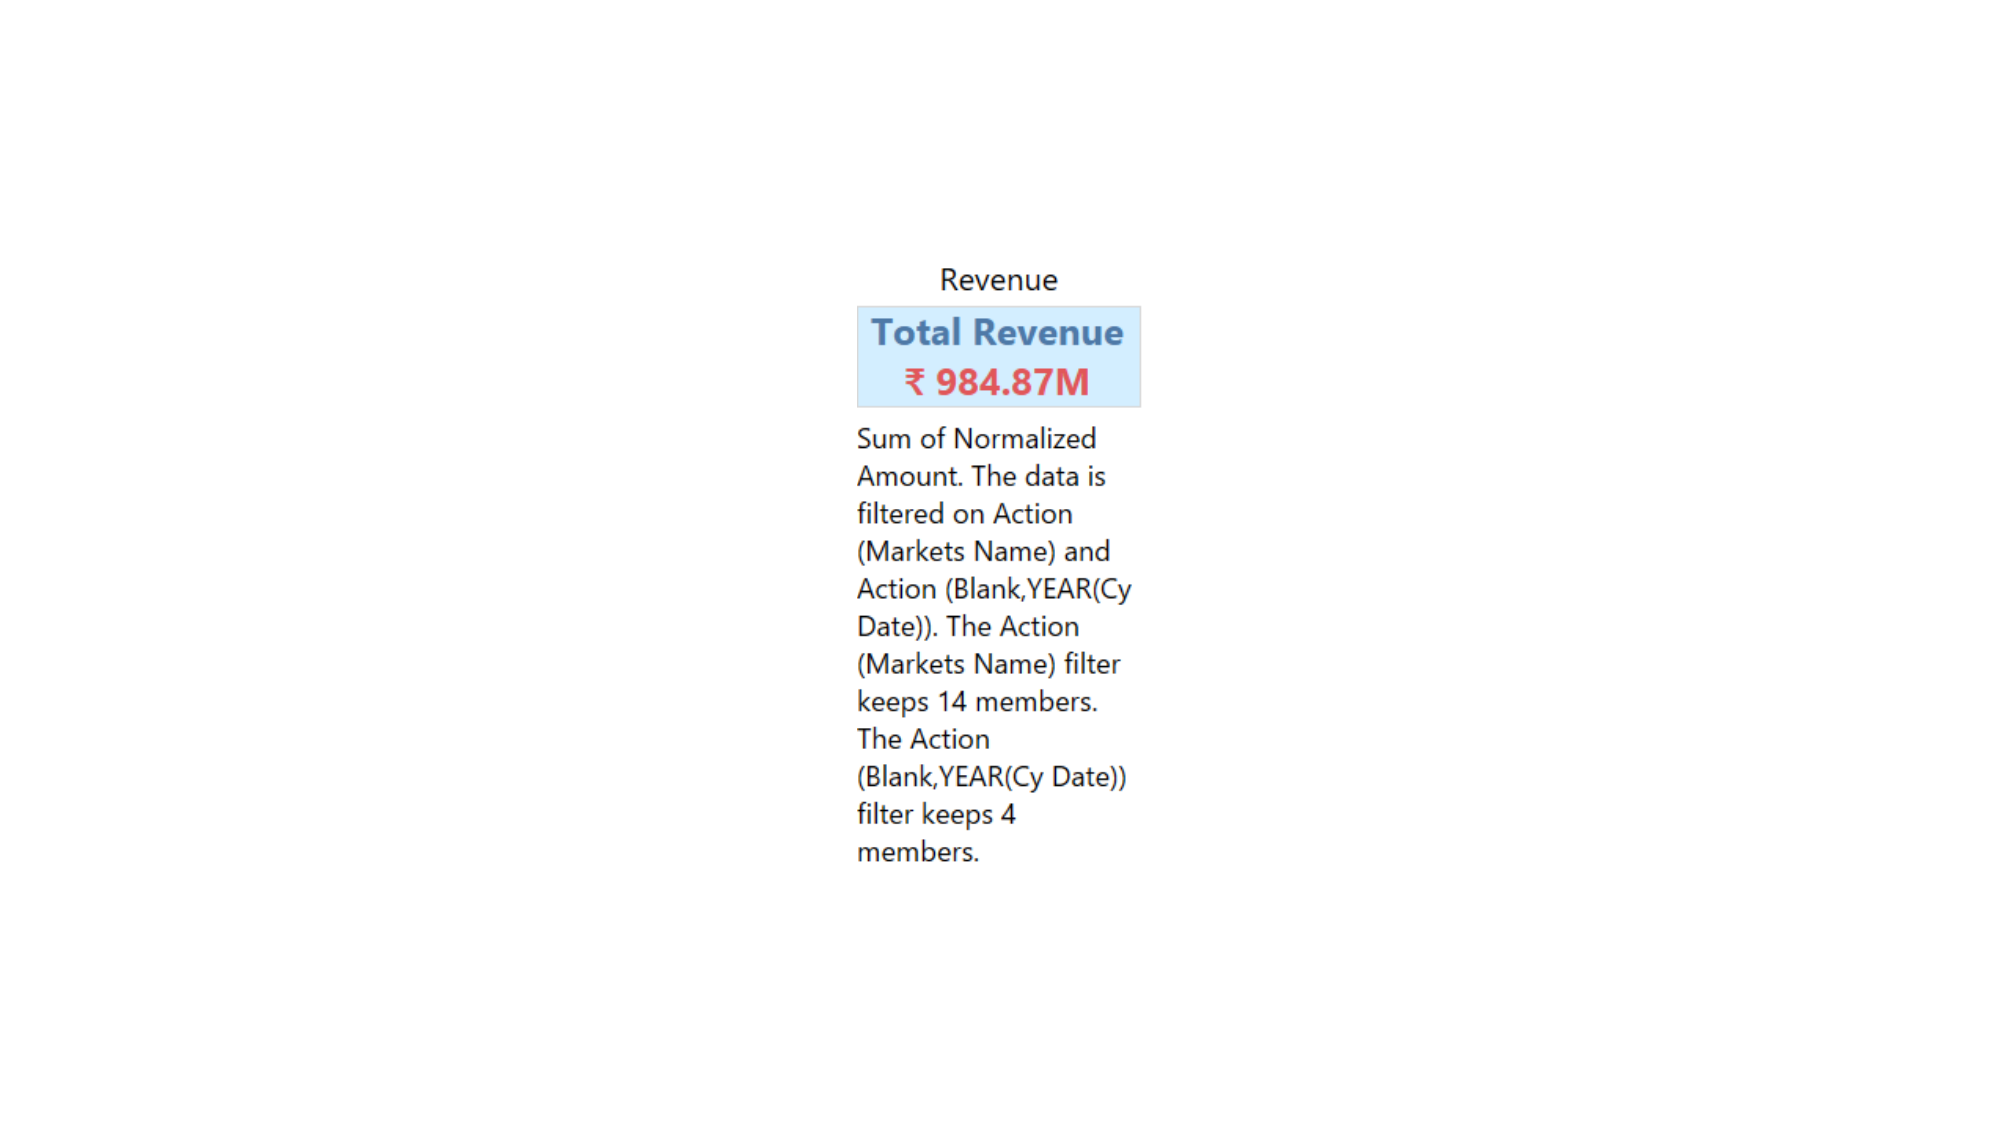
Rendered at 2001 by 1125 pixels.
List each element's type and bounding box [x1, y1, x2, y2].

picture [857, 253, 1143, 872]
